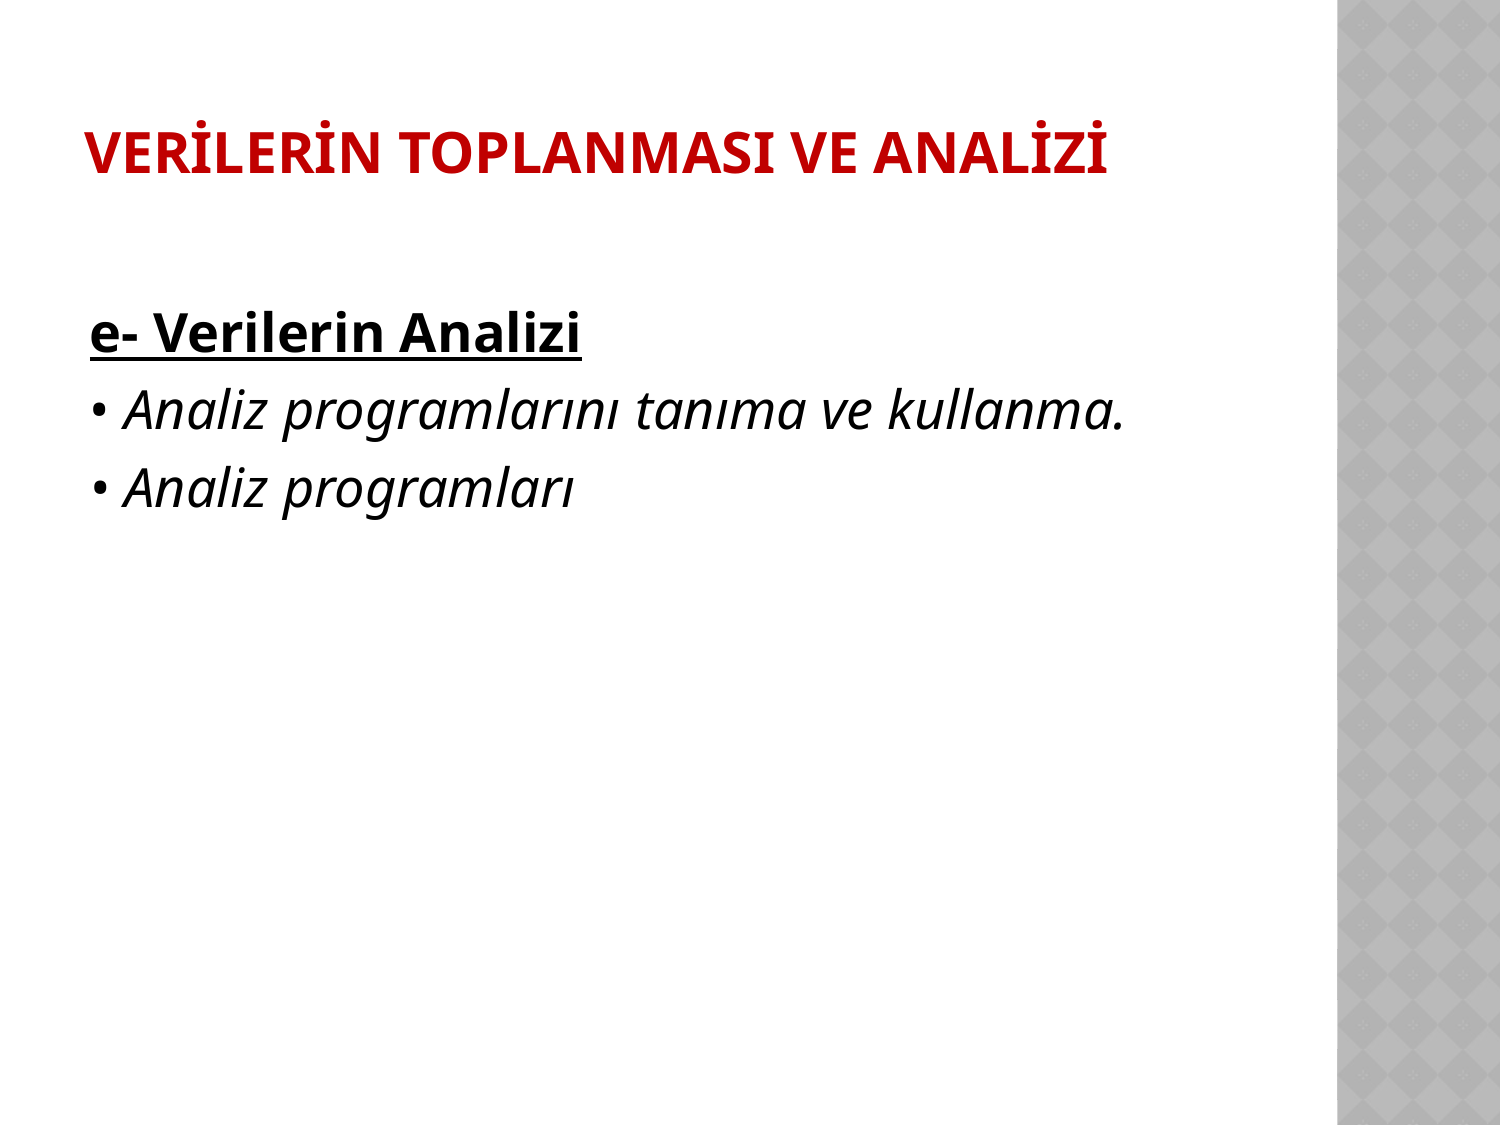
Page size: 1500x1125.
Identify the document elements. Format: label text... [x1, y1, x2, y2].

title Verilerin Toplanması ve Analizi [76, 113, 1427, 254]
list e- Verilerin Analizi • Analiz programlarını tanıma ve kullanma. • Analiz programları [75, 290, 1425, 1005]
